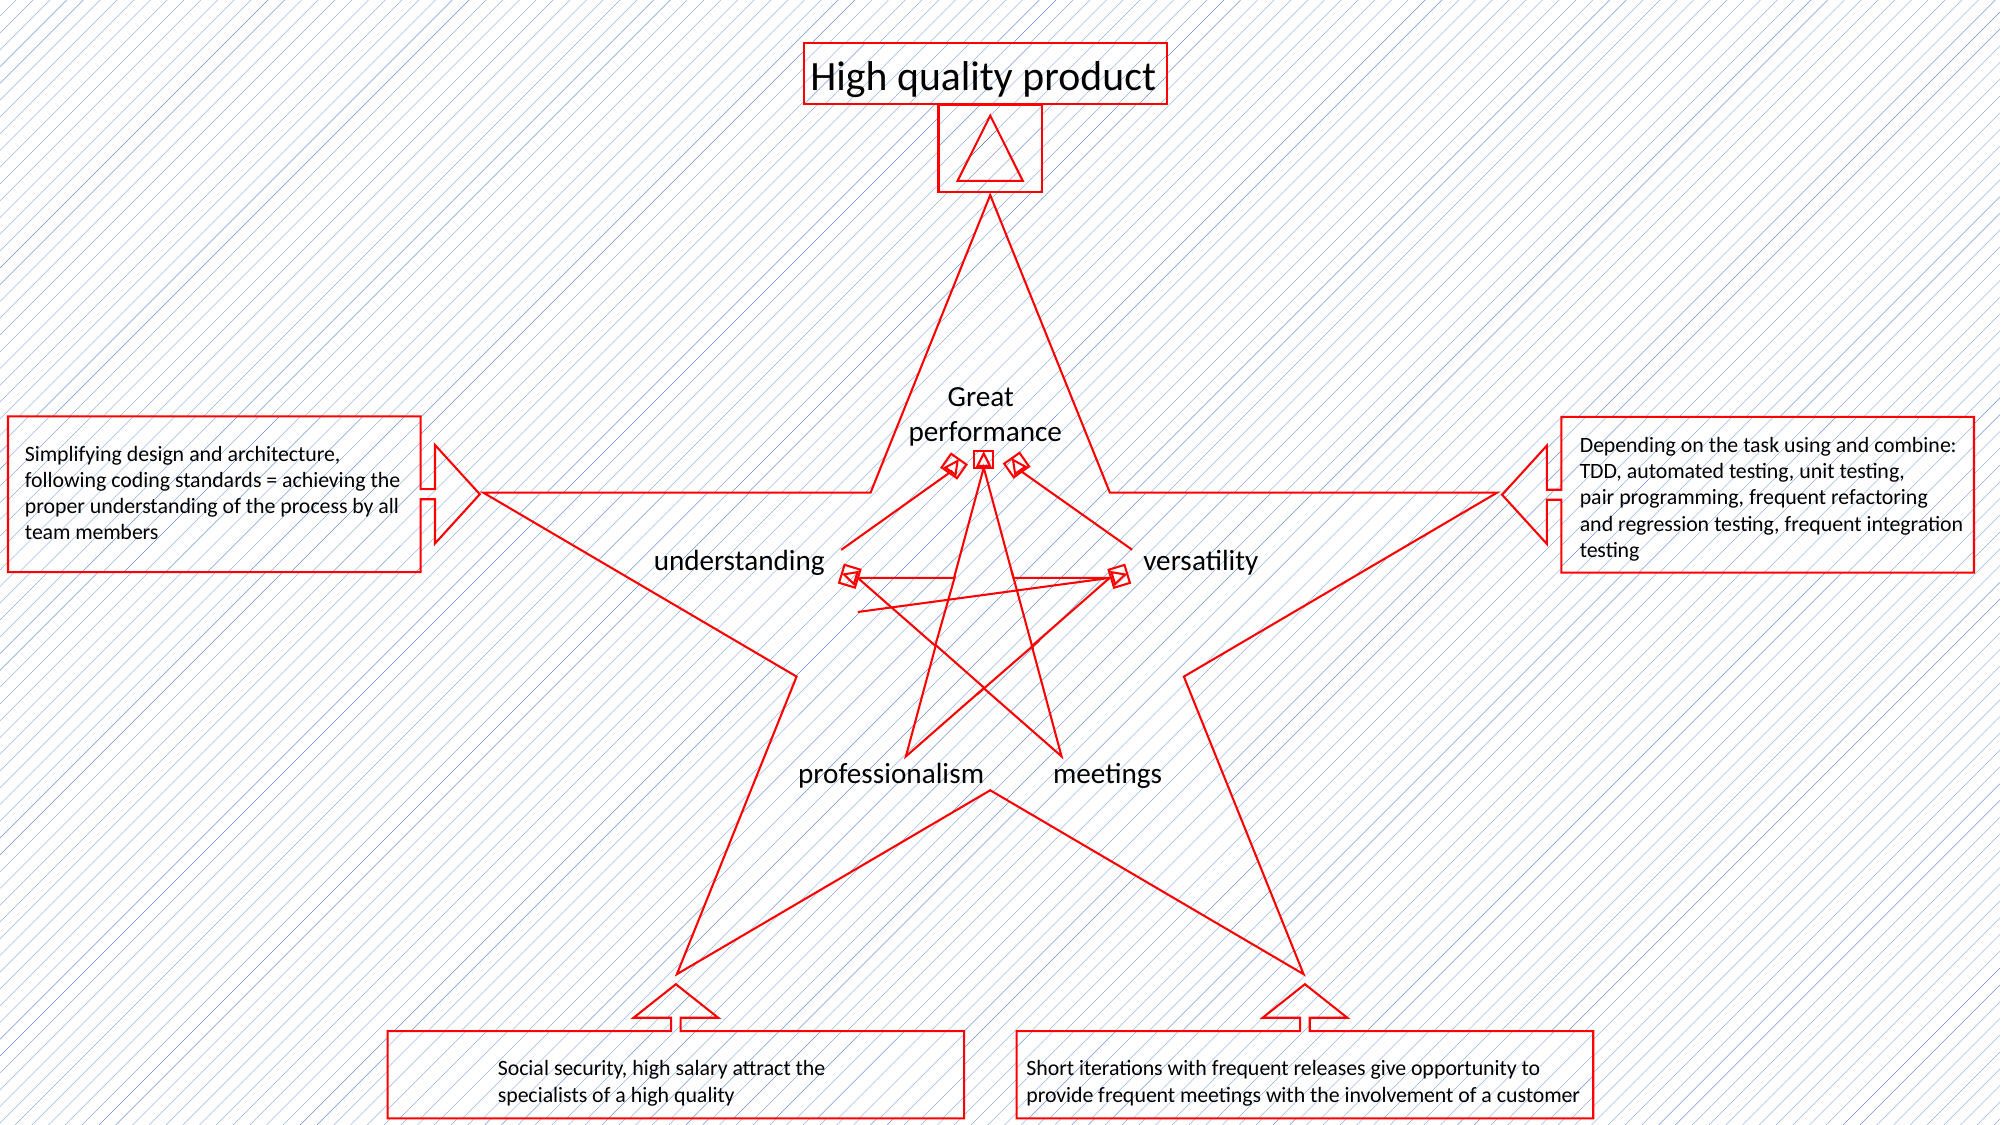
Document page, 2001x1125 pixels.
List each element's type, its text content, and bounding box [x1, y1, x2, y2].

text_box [1011, 571, 1034, 577]
text_box [439, 447, 482, 541]
text_box [480, 491, 981, 977]
text_box [953, 469, 1013, 577]
text_box [1002, 451, 1031, 479]
text_box [989, 668, 1064, 760]
text_box [937, 107, 1043, 193]
text_box [919, 193, 1062, 369]
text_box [1011, 578, 1034, 640]
text_box [973, 450, 994, 469]
text_box [986, 455, 1128, 576]
text_box Social security, high salary attract the specialists of a high quality [483, 1046, 920, 1114]
text_box [386, 982, 966, 1120]
text_box High quality product [795, 41, 1172, 107]
text_box Simplifying design and architecture, following coding standards = achieving the proper understanding of the process by all team members [10, 431, 439, 552]
text_box [956, 593, 1011, 644]
text_box [956, 578, 1011, 597]
text_box [837, 563, 862, 589]
text_box [891, 603, 977, 760]
text_box [1107, 563, 1132, 590]
text_box [1034, 578, 1093, 586]
text_box [1034, 580, 1109, 641]
text_box professionalism [783, 746, 1000, 797]
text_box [1020, 470, 1133, 550]
text_box Great performance [893, 369, 1212, 455]
text_box Depending on the task using and combine: TDD, automated testing, unit testing, pair programming, frequent refactoring and regression testing, frequent integration testing [1564, 423, 2000, 570]
text_box [6, 415, 422, 574]
text_box [1015, 1114, 1595, 1120]
text_box [1015, 982, 1595, 1046]
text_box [841, 470, 953, 550]
text_box [935, 455, 982, 576]
text_box understanding [639, 534, 935, 584]
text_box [935, 578, 956, 644]
text_box Short iterations with frequent releases give opportunity to provide frequent meetings with the involvement of a customer [1011, 1046, 1613, 1114]
text_box meetings [1038, 746, 1204, 797]
text_box versatility [1128, 534, 1381, 584]
text_box [859, 578, 935, 606]
text_box [1133, 491, 1501, 563]
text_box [935, 644, 976, 689]
text_box [1500, 415, 1976, 574]
text_box [921, 580, 1344, 977]
text_box [940, 452, 968, 480]
text_box [878, 434, 948, 470]
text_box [976, 640, 1039, 695]
